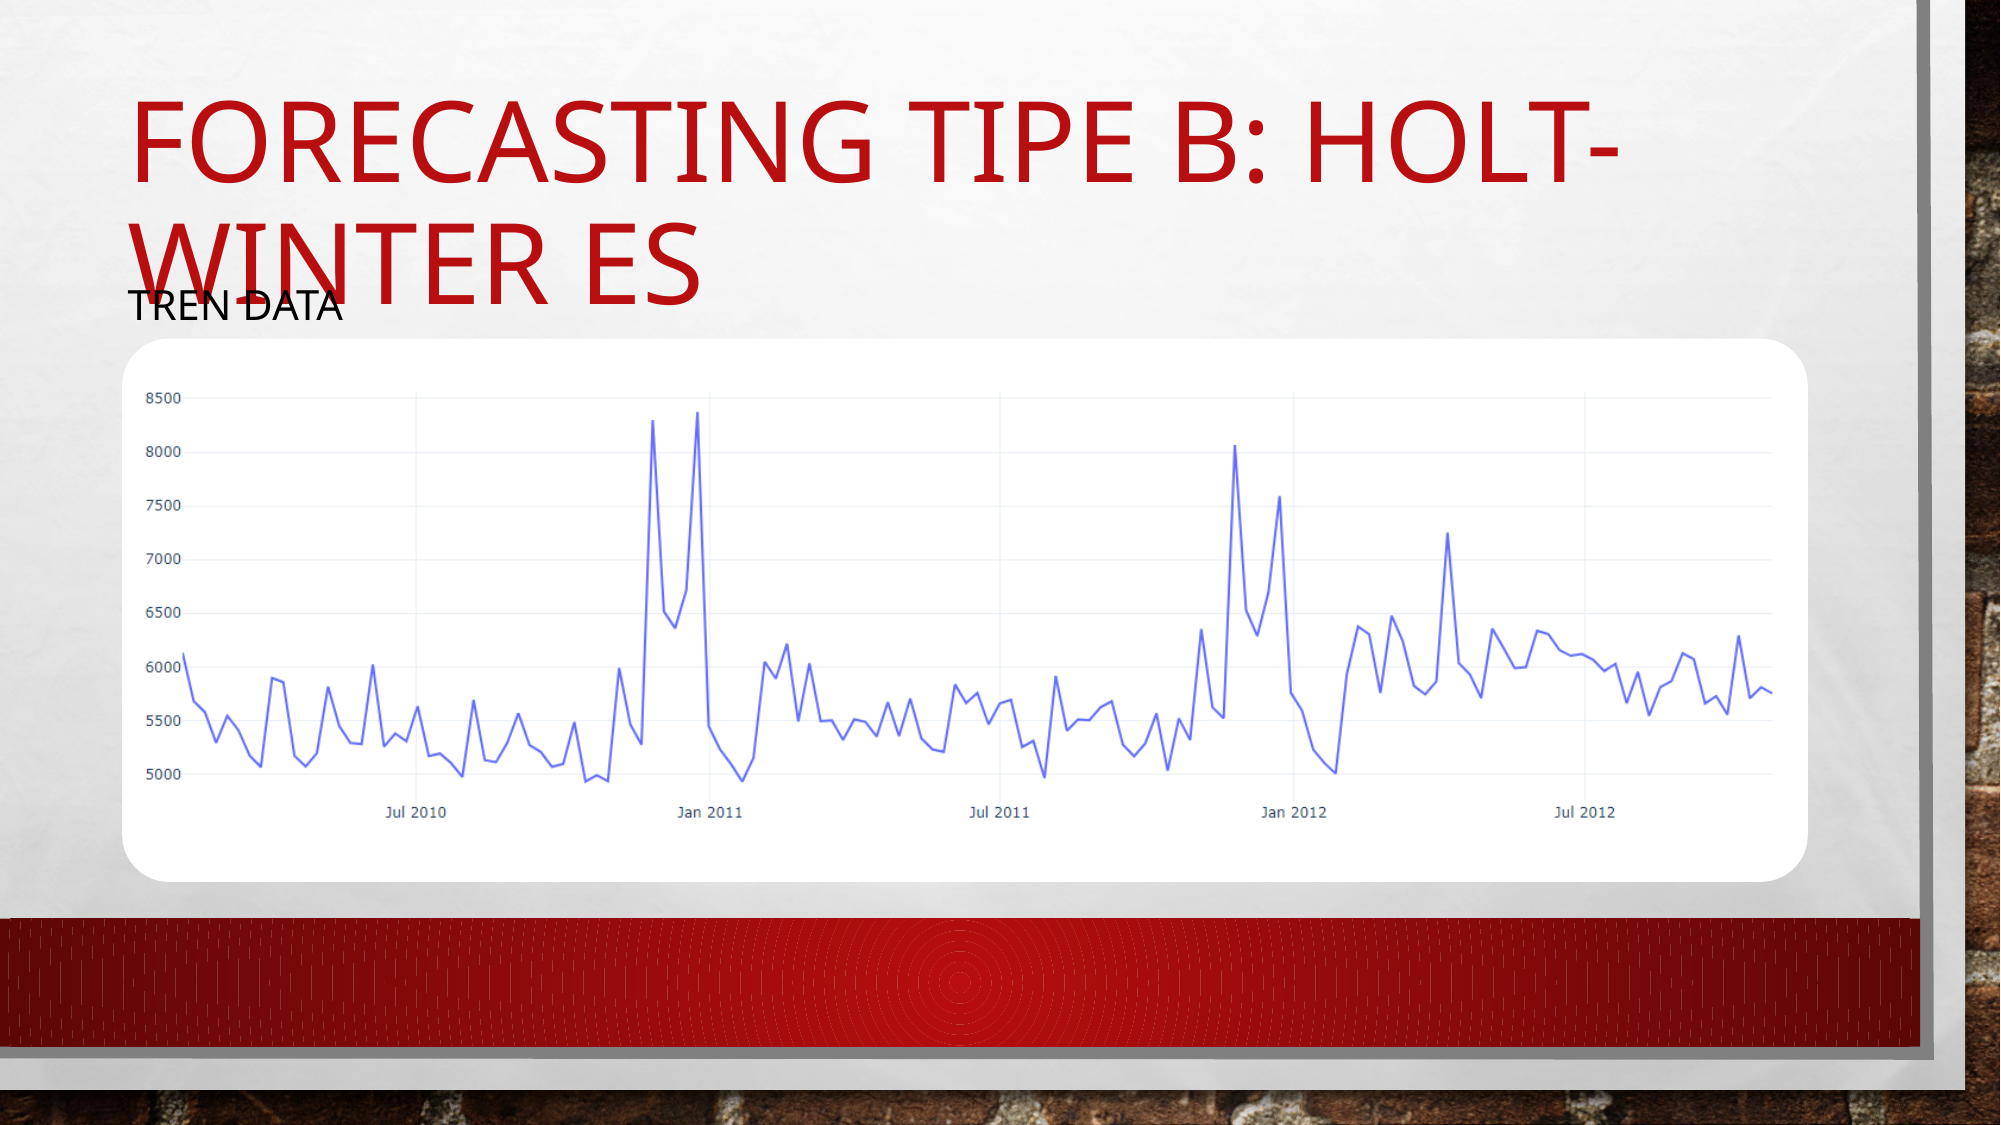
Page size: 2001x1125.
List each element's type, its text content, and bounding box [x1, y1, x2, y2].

text_box Tren data [112, 259, 1818, 339]
picture [0, 0, 2000, 1125]
title Forecasting tipe b: holt-winter es [112, 112, 1818, 259]
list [121, 338, 1809, 883]
